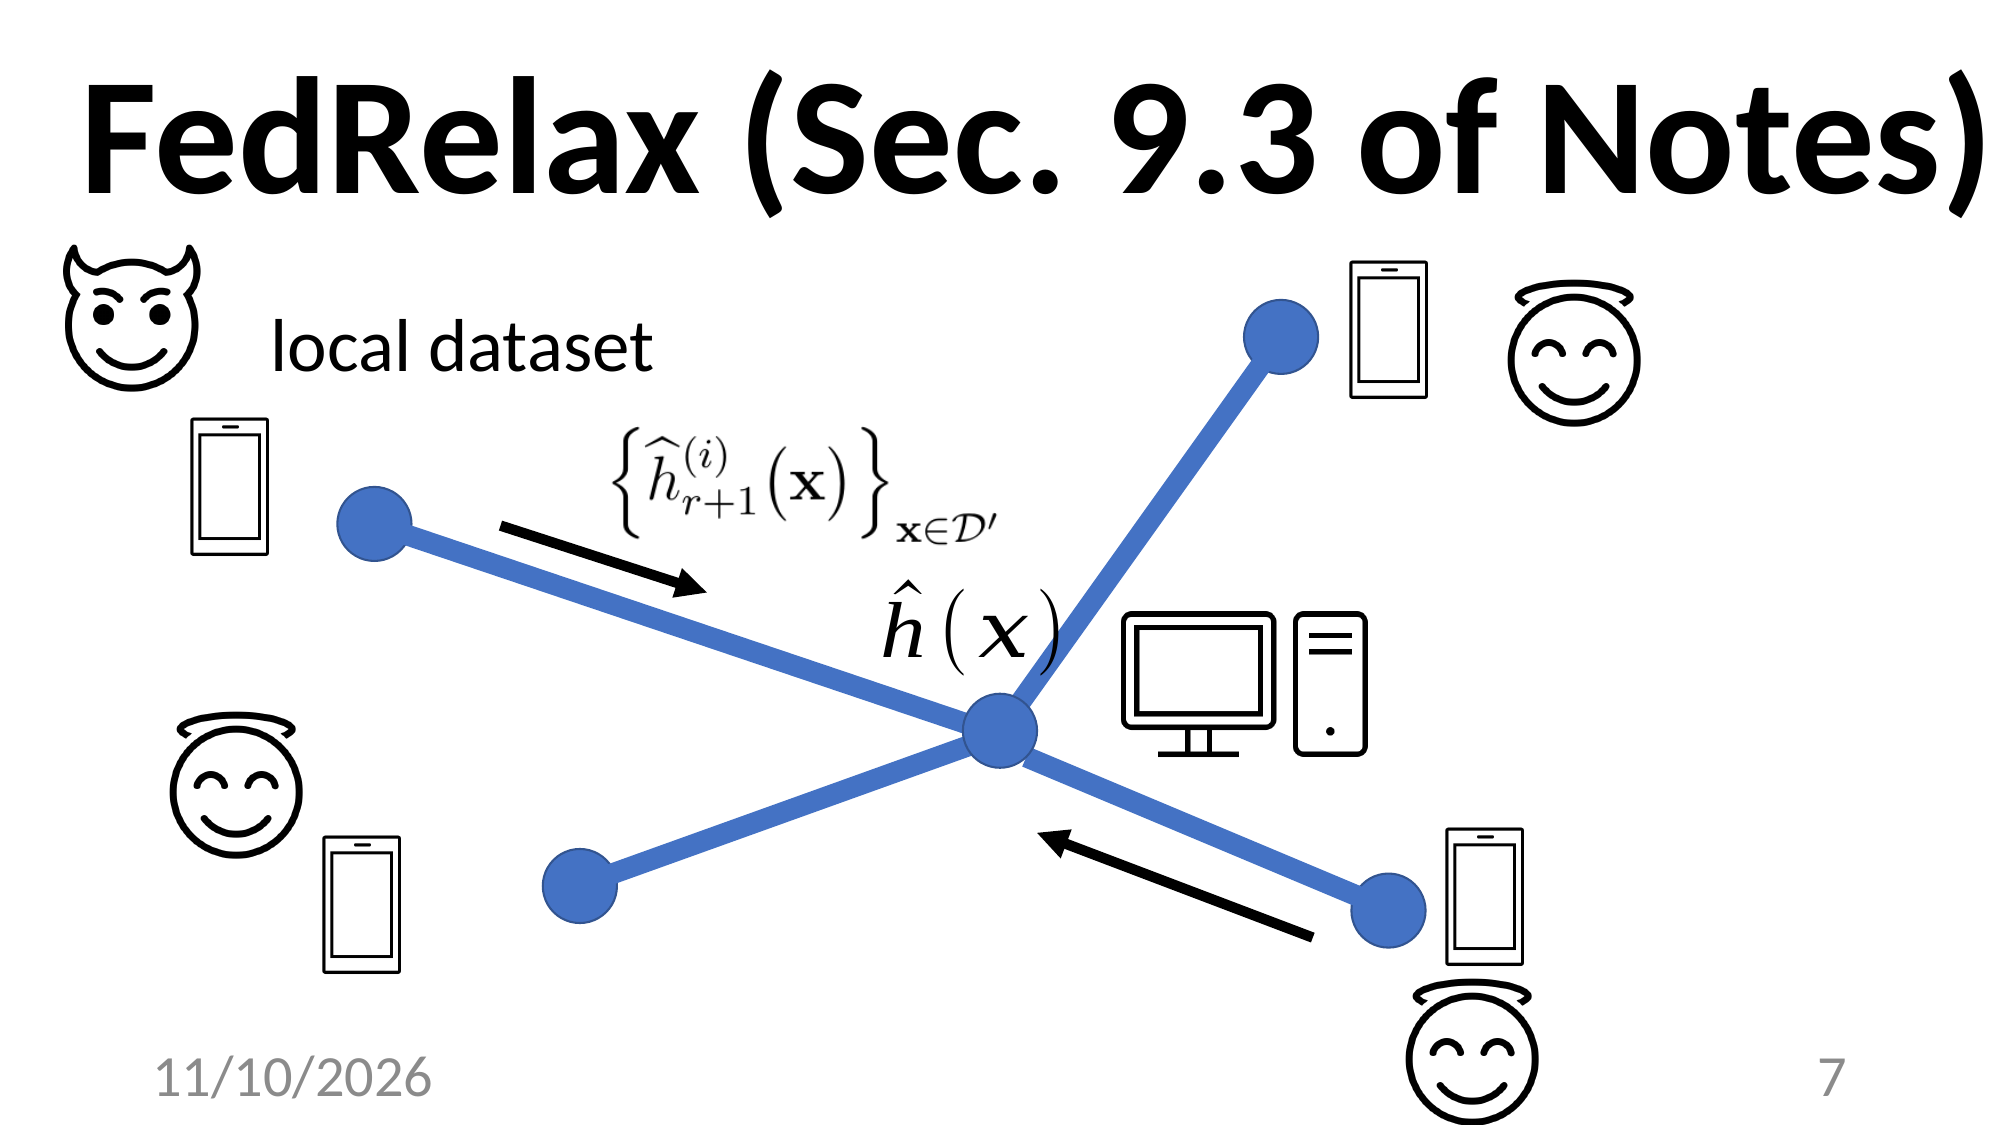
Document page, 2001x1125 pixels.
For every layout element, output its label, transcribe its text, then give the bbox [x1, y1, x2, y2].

text_box [336, 485, 413, 562]
picture [47, 241, 216, 409]
picture [1388, 975, 1556, 1125]
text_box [999, 336, 1281, 731]
text_box local dataset [255, 289, 687, 395]
picture [604, 410, 1004, 549]
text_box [500, 525, 707, 593]
text_box [961, 692, 1039, 769]
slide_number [137, 1042, 588, 1103]
title FedRelax (Sec. 9.3 of Notes) [65, 45, 2000, 235]
text_box [1350, 874, 1409, 949]
text_box [1243, 298, 1313, 375]
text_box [1026, 756, 1401, 915]
text_box [541, 847, 618, 925]
picture [1115, 557, 1373, 816]
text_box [374, 523, 988, 731]
picture [1313, 254, 1464, 405]
picture [1490, 276, 1658, 444]
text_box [599, 738, 988, 879]
slide_number 7 [1556, 1042, 1863, 1103]
picture [1409, 821, 1560, 972]
picture [154, 411, 305, 562]
picture [152, 708, 437, 980]
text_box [1036, 832, 1313, 938]
